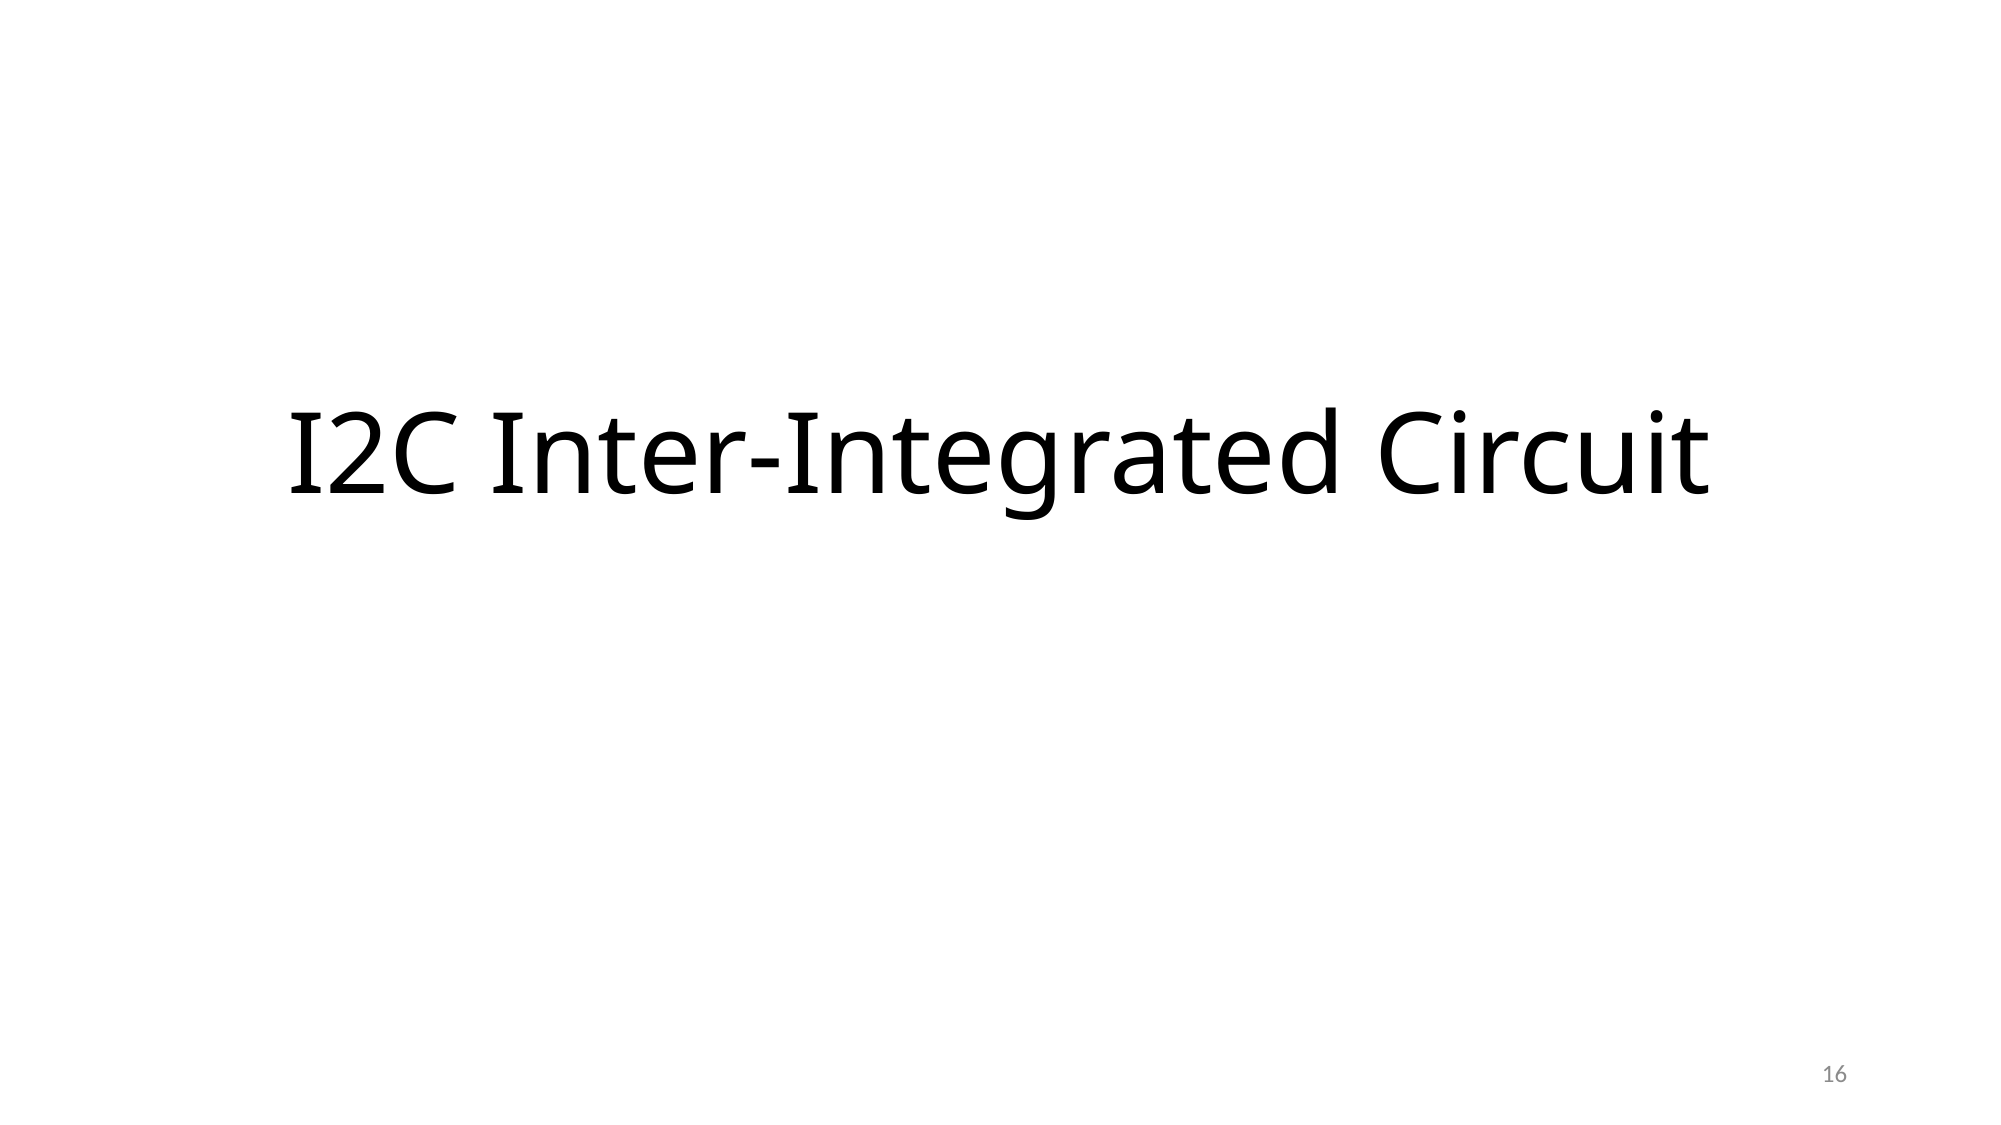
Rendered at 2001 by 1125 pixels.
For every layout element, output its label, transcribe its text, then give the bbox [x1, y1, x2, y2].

title I2C Inter-Integrated Circuit [137, 348, 1863, 566]
slide_number 16 [1412, 1042, 1863, 1103]
